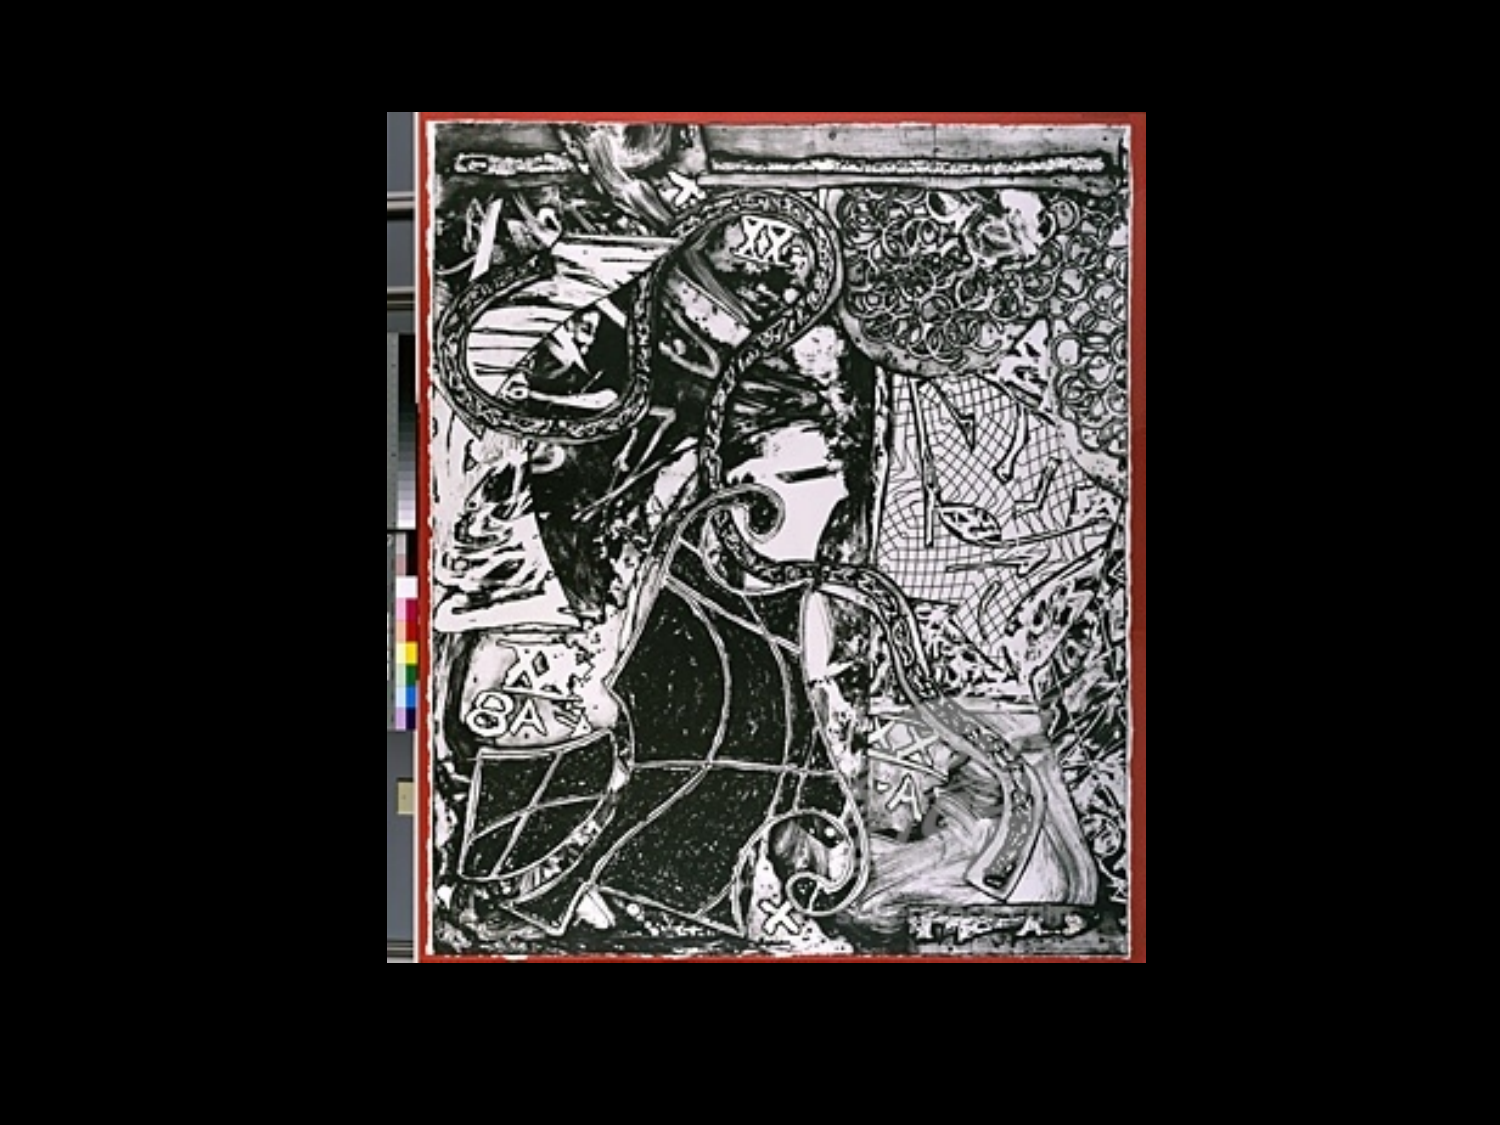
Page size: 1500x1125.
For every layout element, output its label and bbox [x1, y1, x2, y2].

picture [387, 112, 1146, 963]
